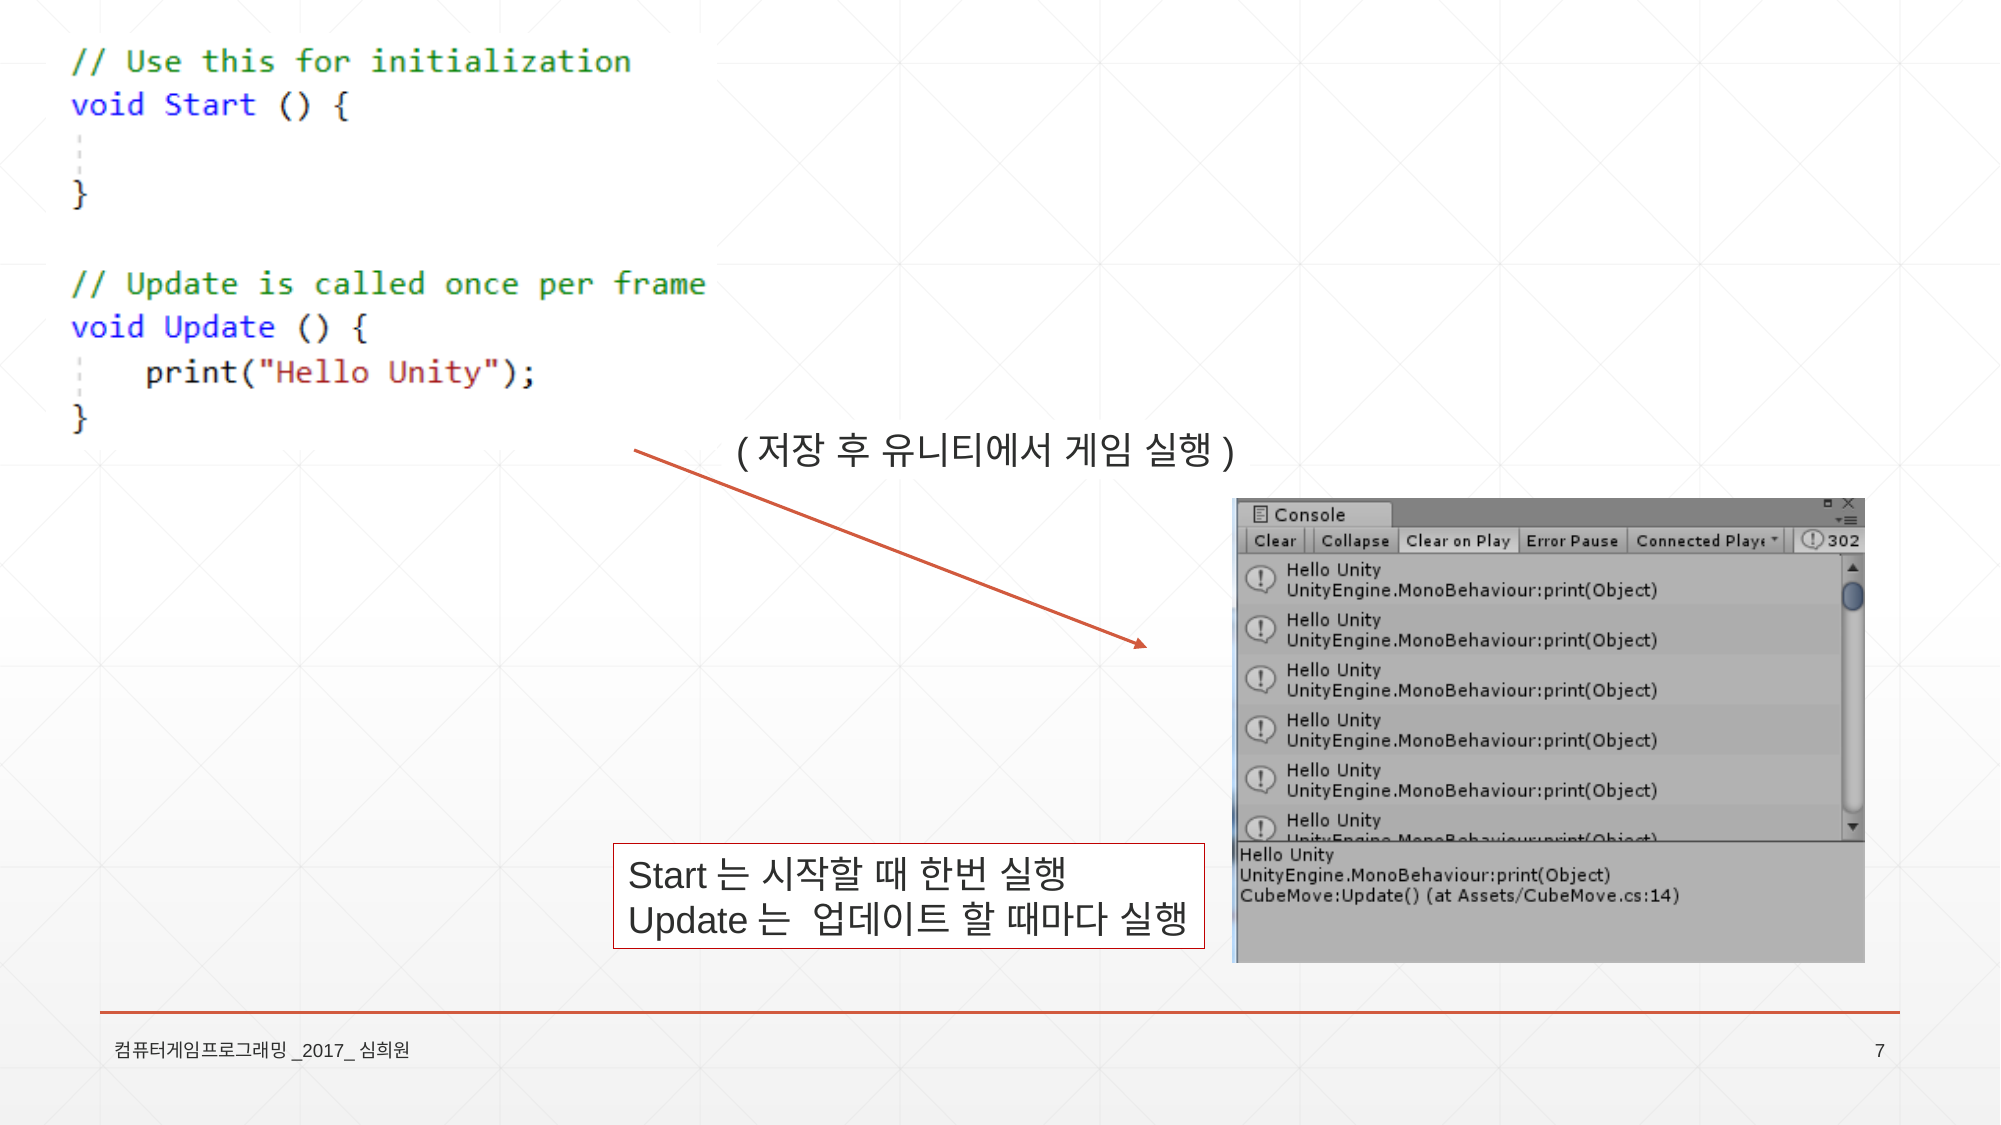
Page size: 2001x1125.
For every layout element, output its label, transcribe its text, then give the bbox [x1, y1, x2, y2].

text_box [633, 449, 1148, 648]
text_box (저장 후 유니티에서 게임 실행) [721, 419, 1251, 480]
text_box Start는 시작할 때 한번 실행 Update는 업데이트 할 때마다 실행 [613, 843, 1205, 949]
picture [46, 33, 717, 450]
footer 컴퓨터게임프로그래밍_2017_심희원 [99, 1031, 1106, 1069]
slide_number 7 [1749, 1031, 1901, 1069]
picture [1232, 498, 1865, 963]
